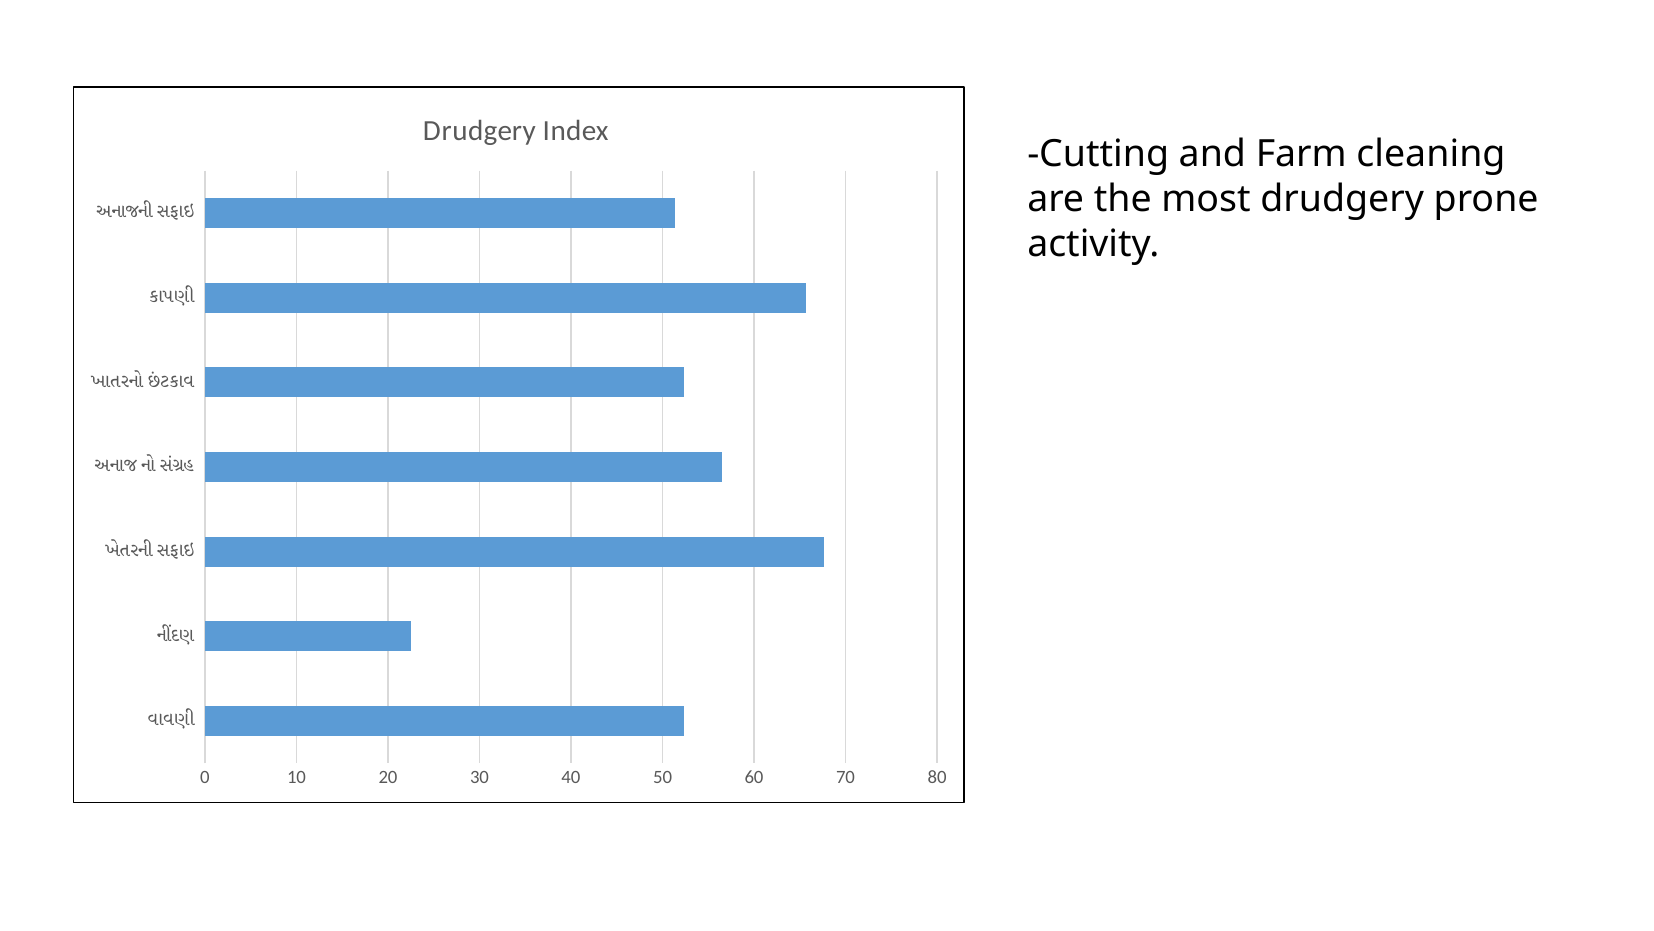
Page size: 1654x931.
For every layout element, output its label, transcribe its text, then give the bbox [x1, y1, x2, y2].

text_box -Cutting and Farm cleaning are the most drudgery prone activity. [1012, 121, 1581, 272]
chart [72, 86, 966, 804]
